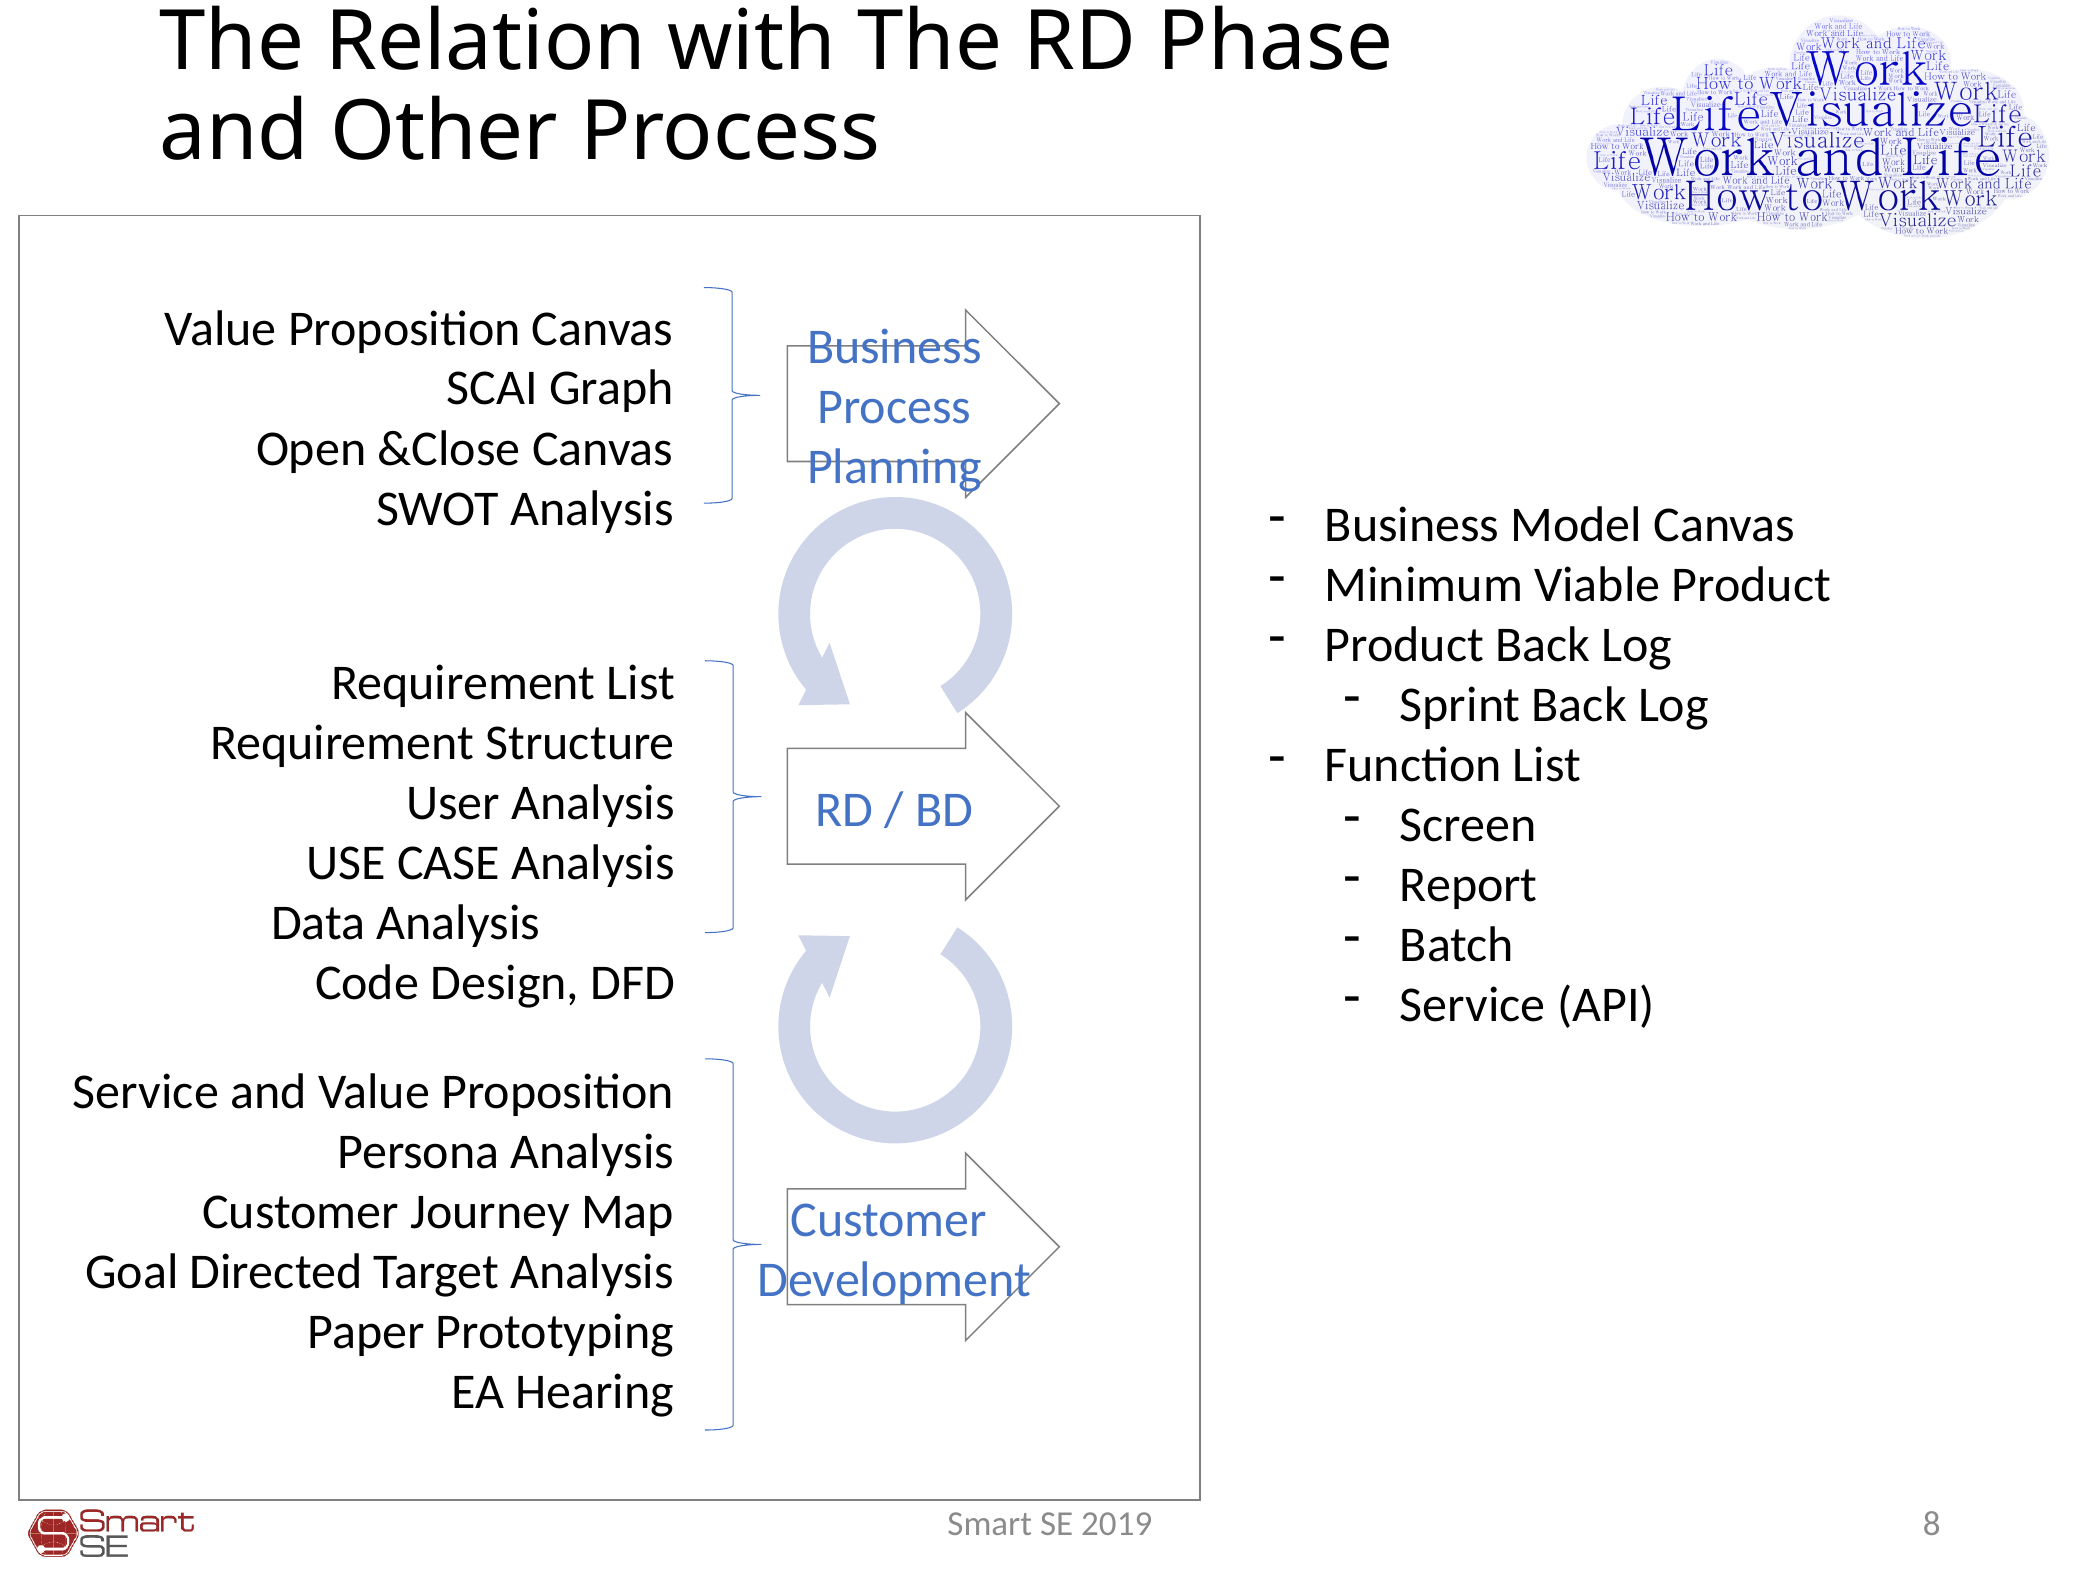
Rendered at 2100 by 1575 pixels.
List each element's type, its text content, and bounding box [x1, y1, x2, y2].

text_box Business Model Canvas Minimum Viable Product Product Back Log Sprint Back Log Function List Screen Report Batch Service (API) [1253, 484, 1847, 1040]
footer Smart SE 2019 [695, 1500, 1405, 1544]
picture [1574, 9, 2061, 244]
text_box [18, 215, 1201, 1501]
picture [28, 1509, 194, 1557]
title The Relation with The RD Phase and Other Process [144, 18, 1956, 157]
slide_number 8 [1483, 1500, 1956, 1544]
